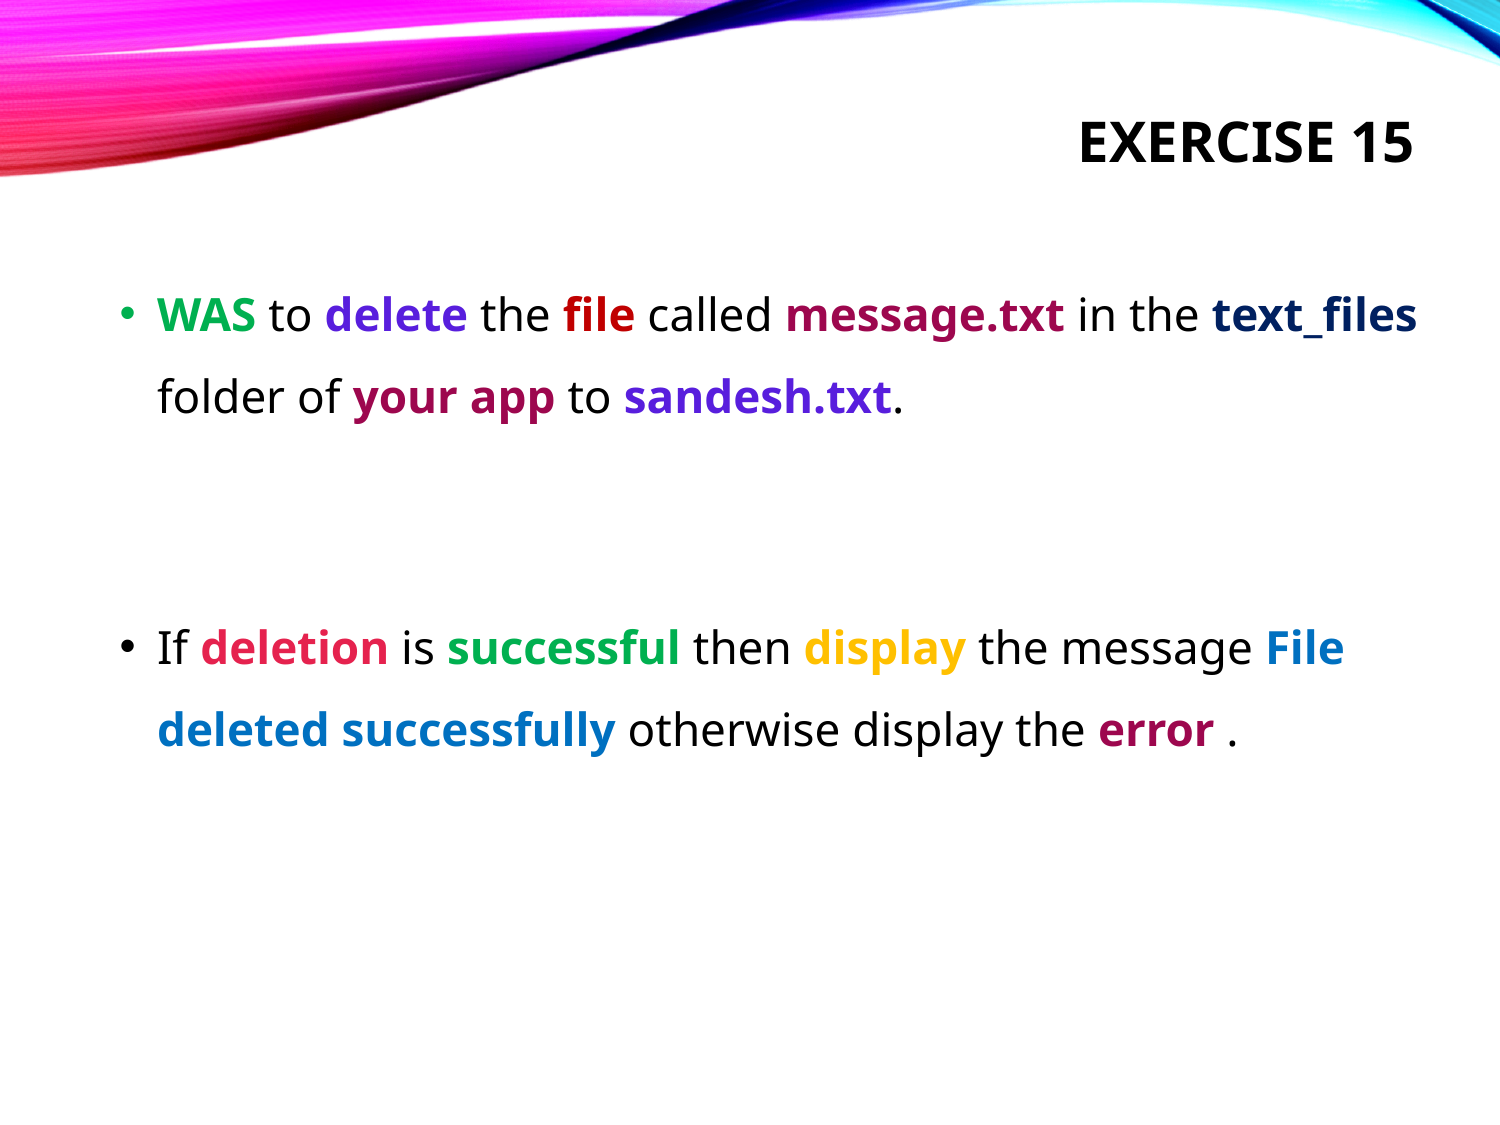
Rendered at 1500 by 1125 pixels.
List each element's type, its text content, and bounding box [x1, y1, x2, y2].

picture [0, 0, 1500, 178]
list WAS to delete the file called message.txt in the text_files folder of your app to sandesh.txt. If deletion is successful then display the message File deleted successfully otherwise display the error . [29, 250, 1475, 1111]
title Exercise 15 [383, 38, 1431, 250]
